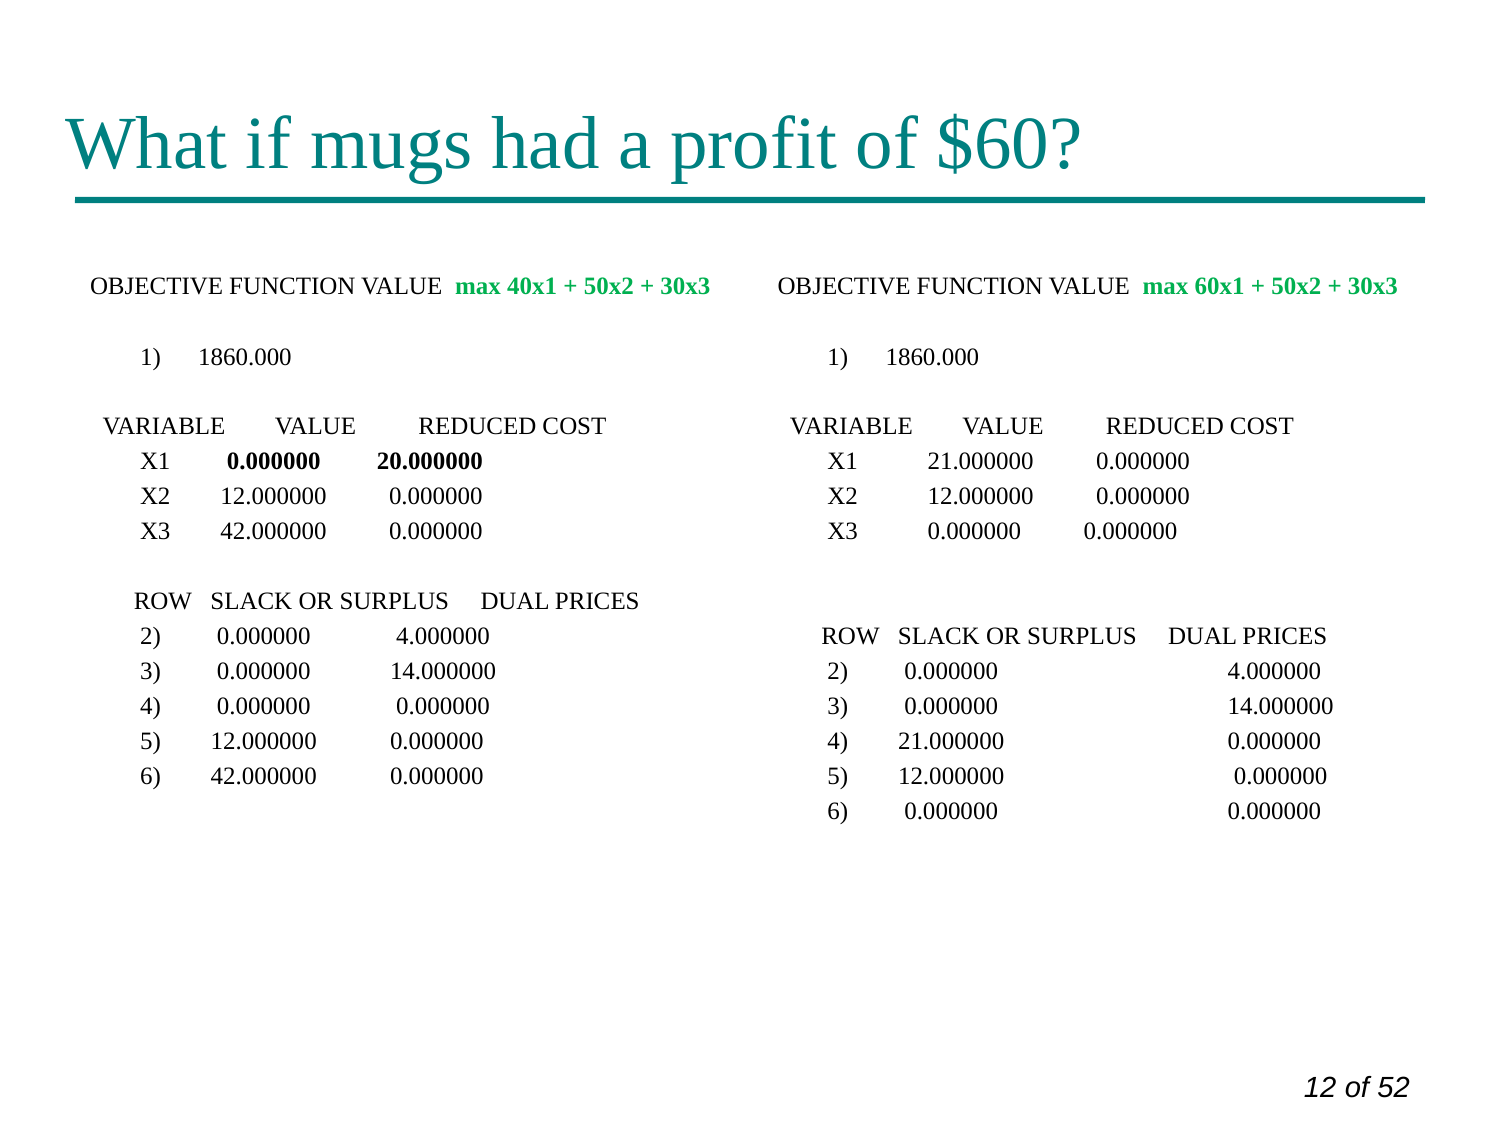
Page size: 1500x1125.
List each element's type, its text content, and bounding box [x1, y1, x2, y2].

list OBJECTIVE FUNCTION VALUE max 40x1 + 50x2 + 30x3 1) 1860.000 VARIABLE VALUE REDUCED COST X1 0.000000 20.000000 X2 12.000000 0.000000 X3 42.000000 0.000000 ROW SLACK OR SURPLUS DUAL PRICES 2) 0.000000 4.000000 3) 0.000000 14.000000 4) 0.000000 0.000000 5) 12.000000 0.000000 6) 42.000000 0.000000 [75, 262, 738, 1005]
list OBJECTIVE FUNCTION VALUE max 60x1 + 50x2 + 30x3 1) 1860.000 VARIABLE VALUE REDUCED COST X1 21.000000 0.000000 X2 12.000000 0.000000 X3 0.000000 0.000000 ROW SLACK OR SURPLUS DUAL PRICES 2) 0.000000 4.000000 3) 0.000000 14.000000 4) 21.000000 0.000000 5) 12.000000 0.000000 6) 0.000000 0.000000 [762, 262, 1425, 1005]
title What if mugs had a profit of $60? [50, 45, 1425, 233]
slide_number 12 of 52 [1246, 1060, 1425, 1100]
